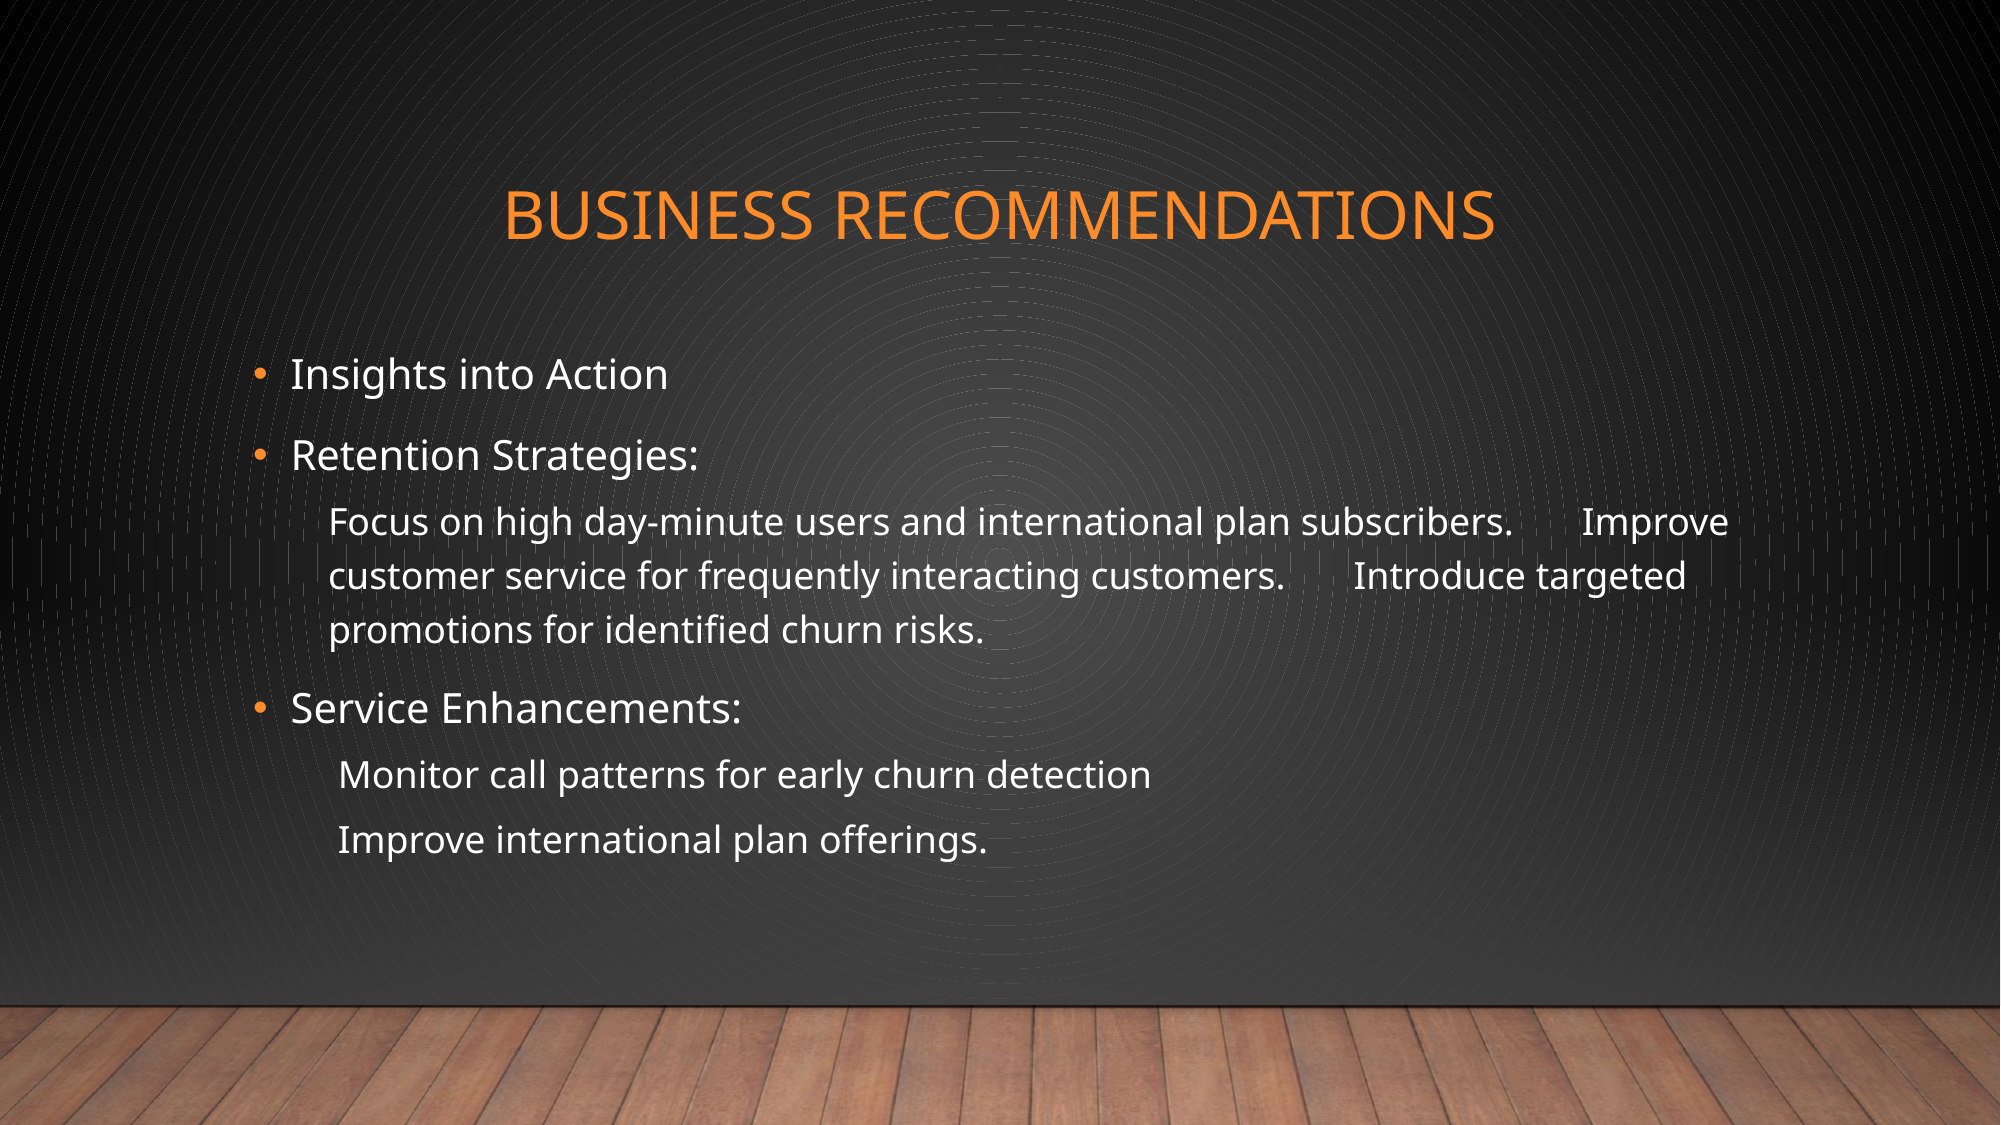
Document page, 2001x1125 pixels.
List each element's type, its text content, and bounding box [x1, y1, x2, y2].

picture [0, 1005, 2000, 1125]
title Business Recommendations [238, 131, 1763, 305]
list Insights into Action Retention Strategies: Focus on high day-minute users and international plan subscribers. Improve customer service for frequently interacting customers. Introduce targeted promotions for identified churn risks. Service Enhancements: Monitor call patterns for early churn detection Improve international plan offerings. [238, 330, 1763, 897]
